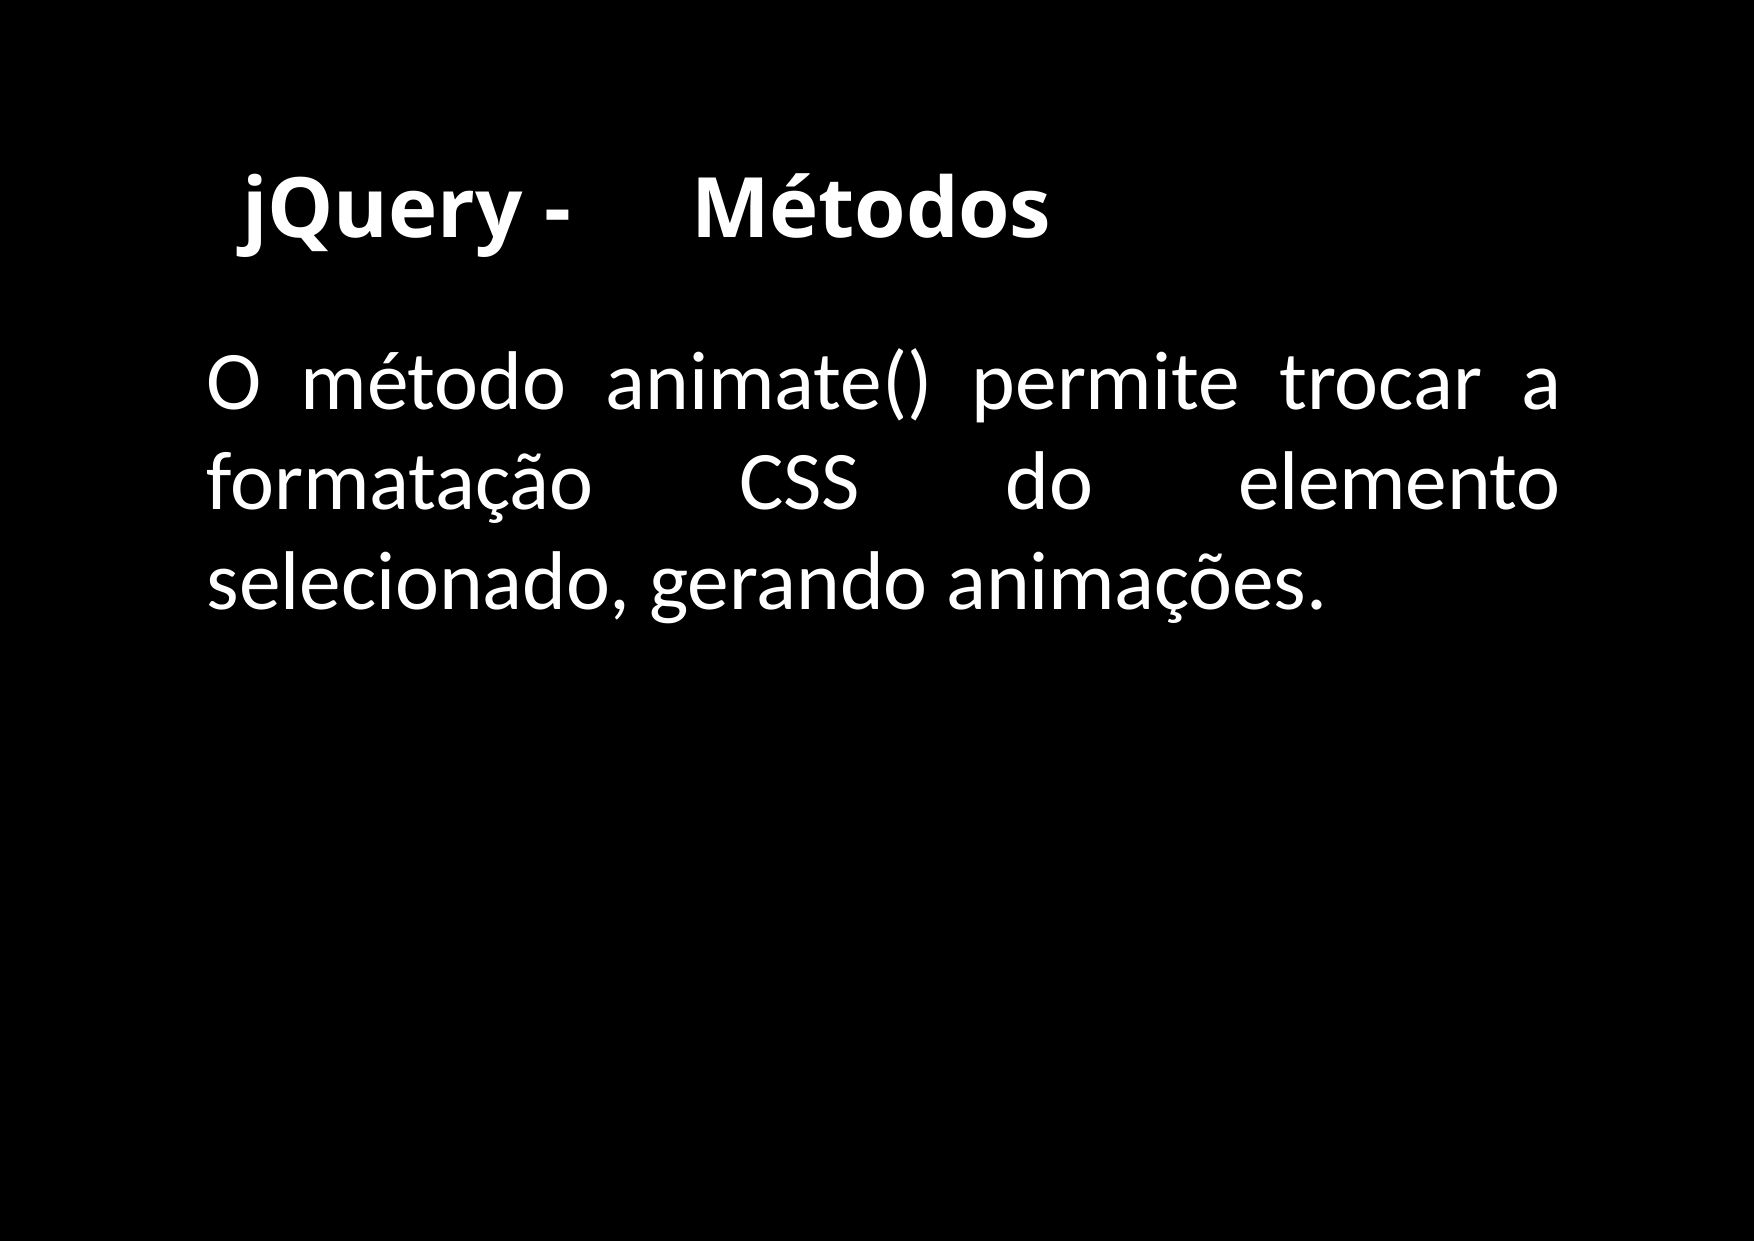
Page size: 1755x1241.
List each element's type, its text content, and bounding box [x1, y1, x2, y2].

text_box jQuery - Métodos O método animate() permite trocar a formatação CSS do elemento selecionado, gerando animações. [204, 152, 1562, 627]
